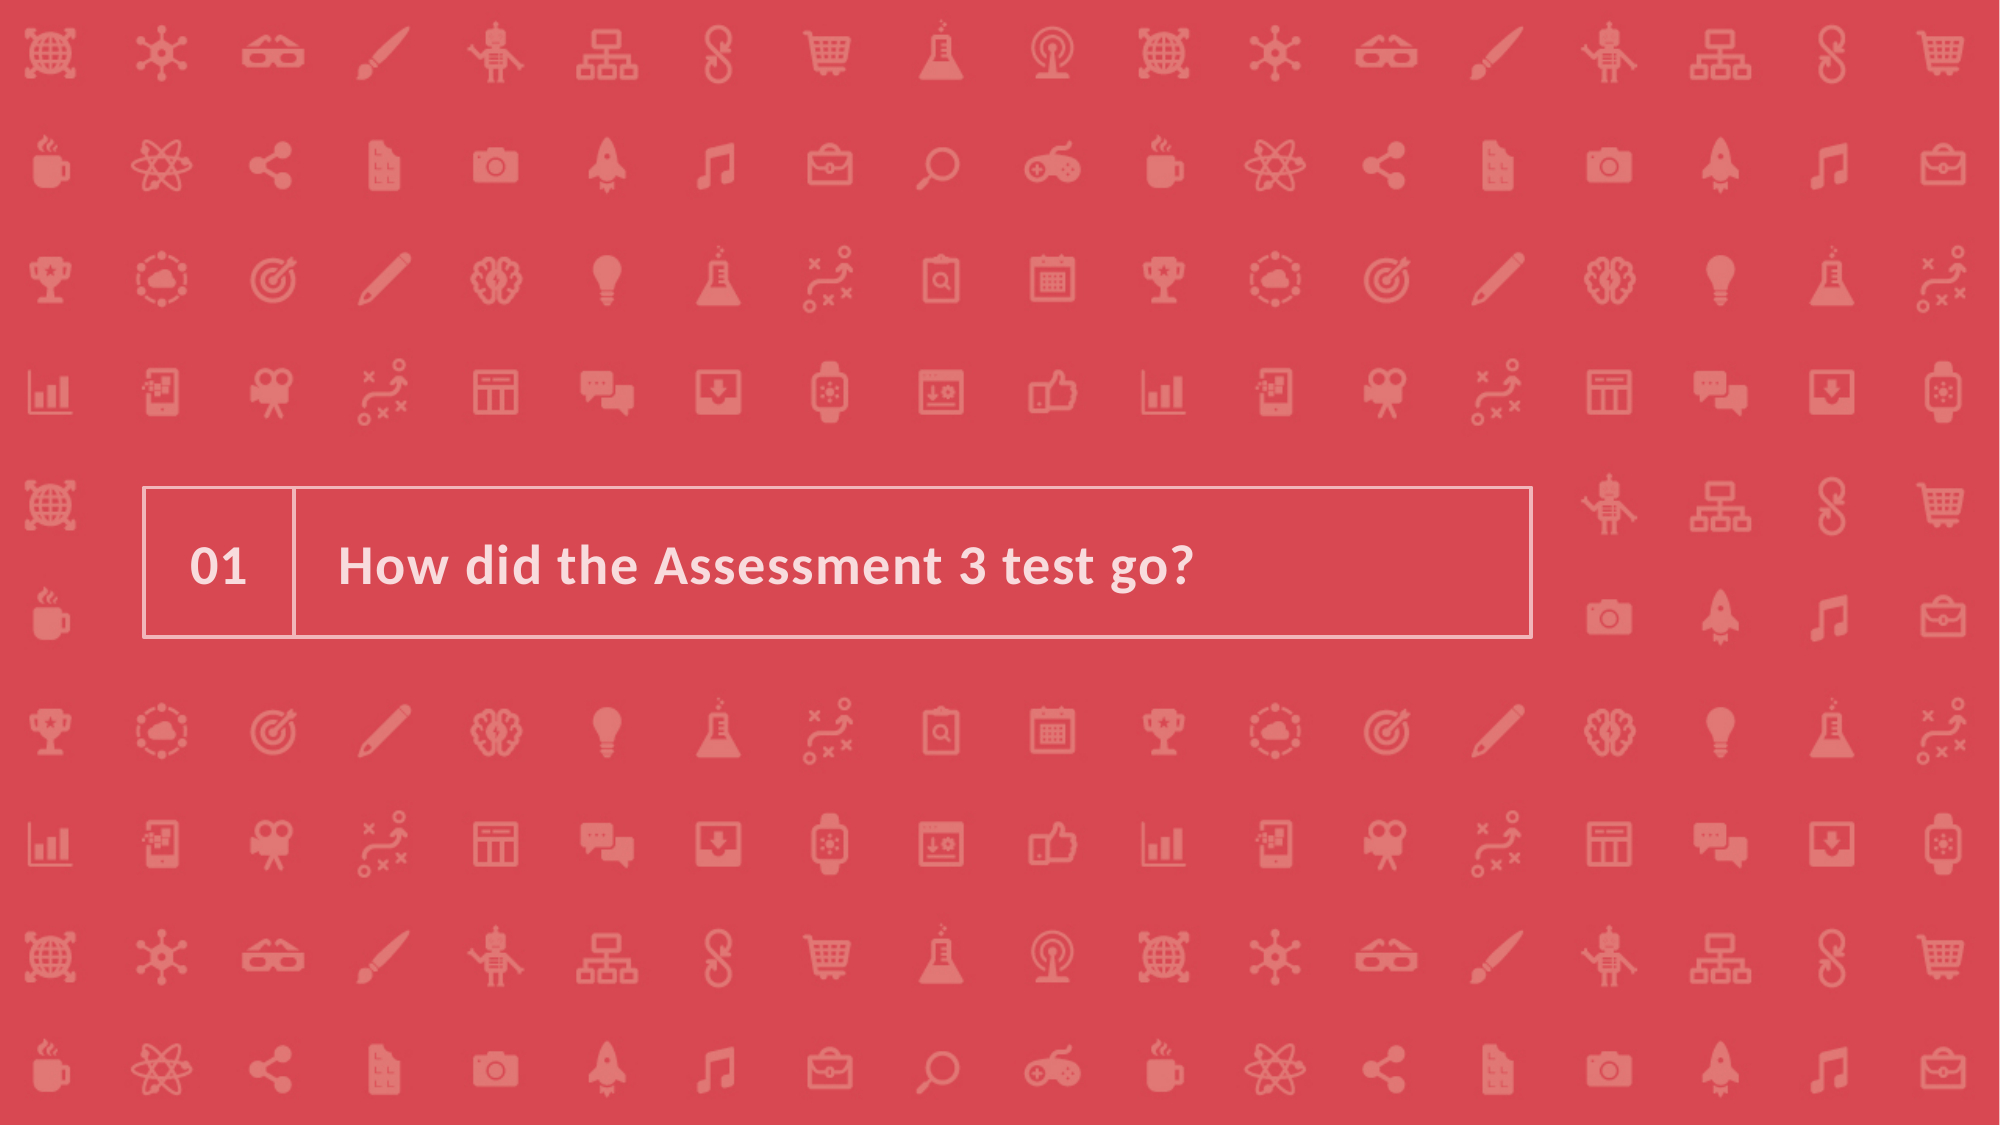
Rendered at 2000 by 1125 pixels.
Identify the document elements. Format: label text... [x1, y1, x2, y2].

list 01 [142, 486, 292, 639]
picture [0, 0, 2000, 1125]
title How did the Assessment 3 test go? [292, 486, 1533, 639]
